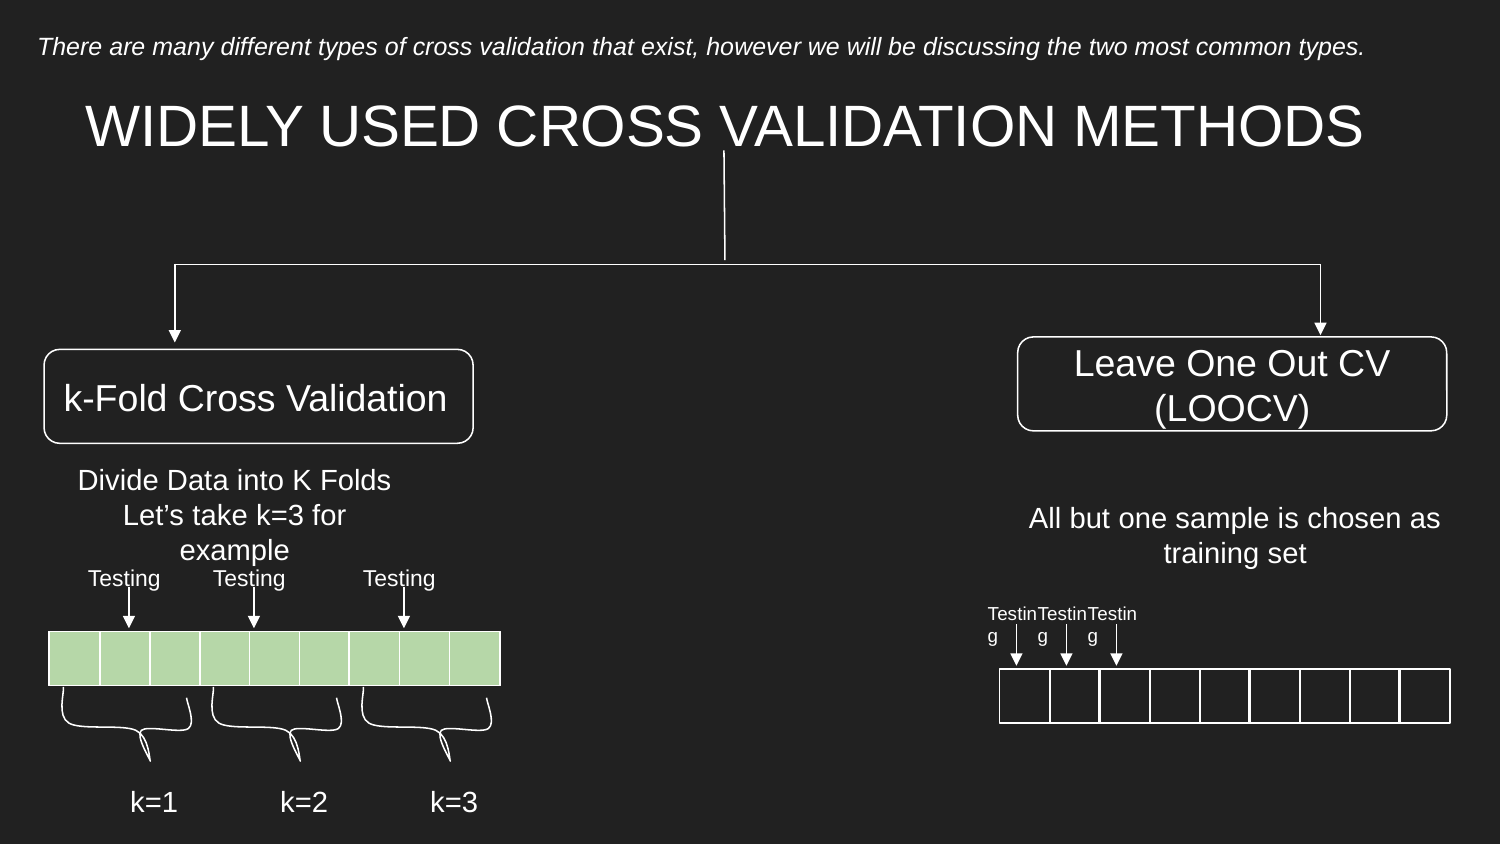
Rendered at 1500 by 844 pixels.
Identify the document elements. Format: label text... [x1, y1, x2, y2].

text_box Testing [972, 586, 1022, 628]
text_box There are many different types of cross validation that exist, however we will be discussing the two most common types. [22, 15, 1484, 95]
text_box [200, 631, 249, 686]
text_box [49, 631, 100, 686]
text_box Testing [1022, 586, 1072, 628]
text_box [1149, 668, 1199, 724]
text_box k=1 [115, 768, 200, 823]
text_box [1199, 668, 1249, 724]
text_box k-Fold Cross Validation [44, 349, 474, 444]
text_box [999, 668, 1050, 724]
text_box [349, 631, 399, 686]
text_box [1299, 668, 1349, 724]
text_box [1399, 668, 1450, 724]
text_box [1050, 668, 1099, 724]
text_box [1249, 668, 1299, 724]
text_box [1349, 668, 1399, 724]
text_box [361, 686, 492, 762]
text_box [449, 631, 500, 686]
text_box k=2 [265, 768, 350, 823]
text_box [399, 631, 449, 686]
text_box Leave One Out CV (LOOCV) [1017, 336, 1447, 431]
text_box Testing [72, 548, 195, 604]
text_box All but one sample is chosen as training set [1011, 484, 1459, 578]
text_box [150, 631, 200, 686]
text_box [61, 686, 192, 762]
text_box Testing [347, 548, 470, 604]
text_box Divide Data into K Folds Let’s take k=3 for example [49, 446, 421, 541]
title WIDELY USED CROSS VALIDATION METHODS [26, 95, 1424, 167]
text_box [299, 631, 349, 686]
text_box k=3 [415, 768, 500, 823]
text_box [211, 686, 342, 762]
text_box Testing [197, 548, 320, 604]
text_box [100, 631, 150, 686]
text_box [1099, 668, 1149, 724]
text_box Testing [1072, 586, 1163, 628]
text_box [249, 631, 299, 686]
